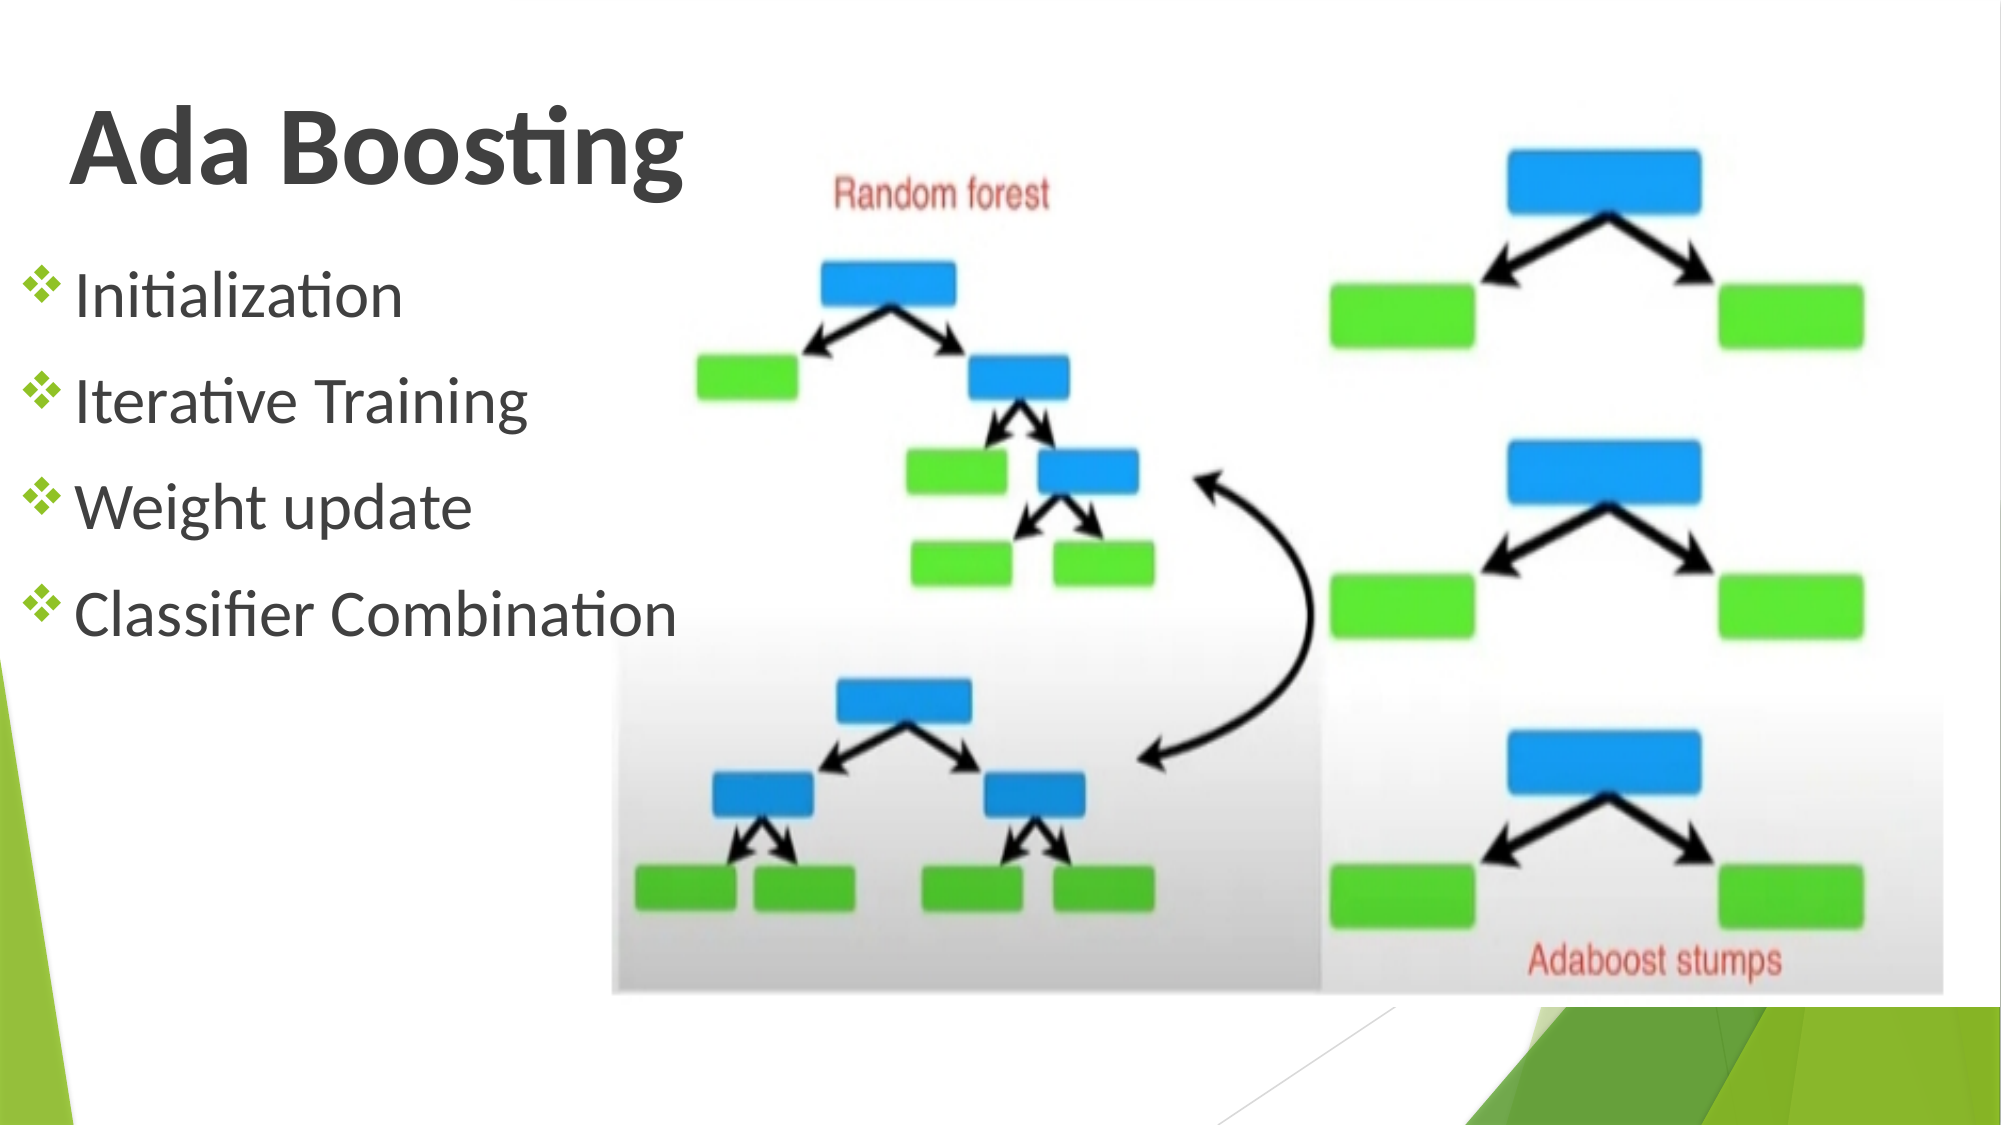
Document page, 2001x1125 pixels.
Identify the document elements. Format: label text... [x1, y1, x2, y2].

list Ada Boosting Initialization Iterative Training Weight update Classifier Combination [3, 55, 504, 880]
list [509, 0, 2000, 1007]
